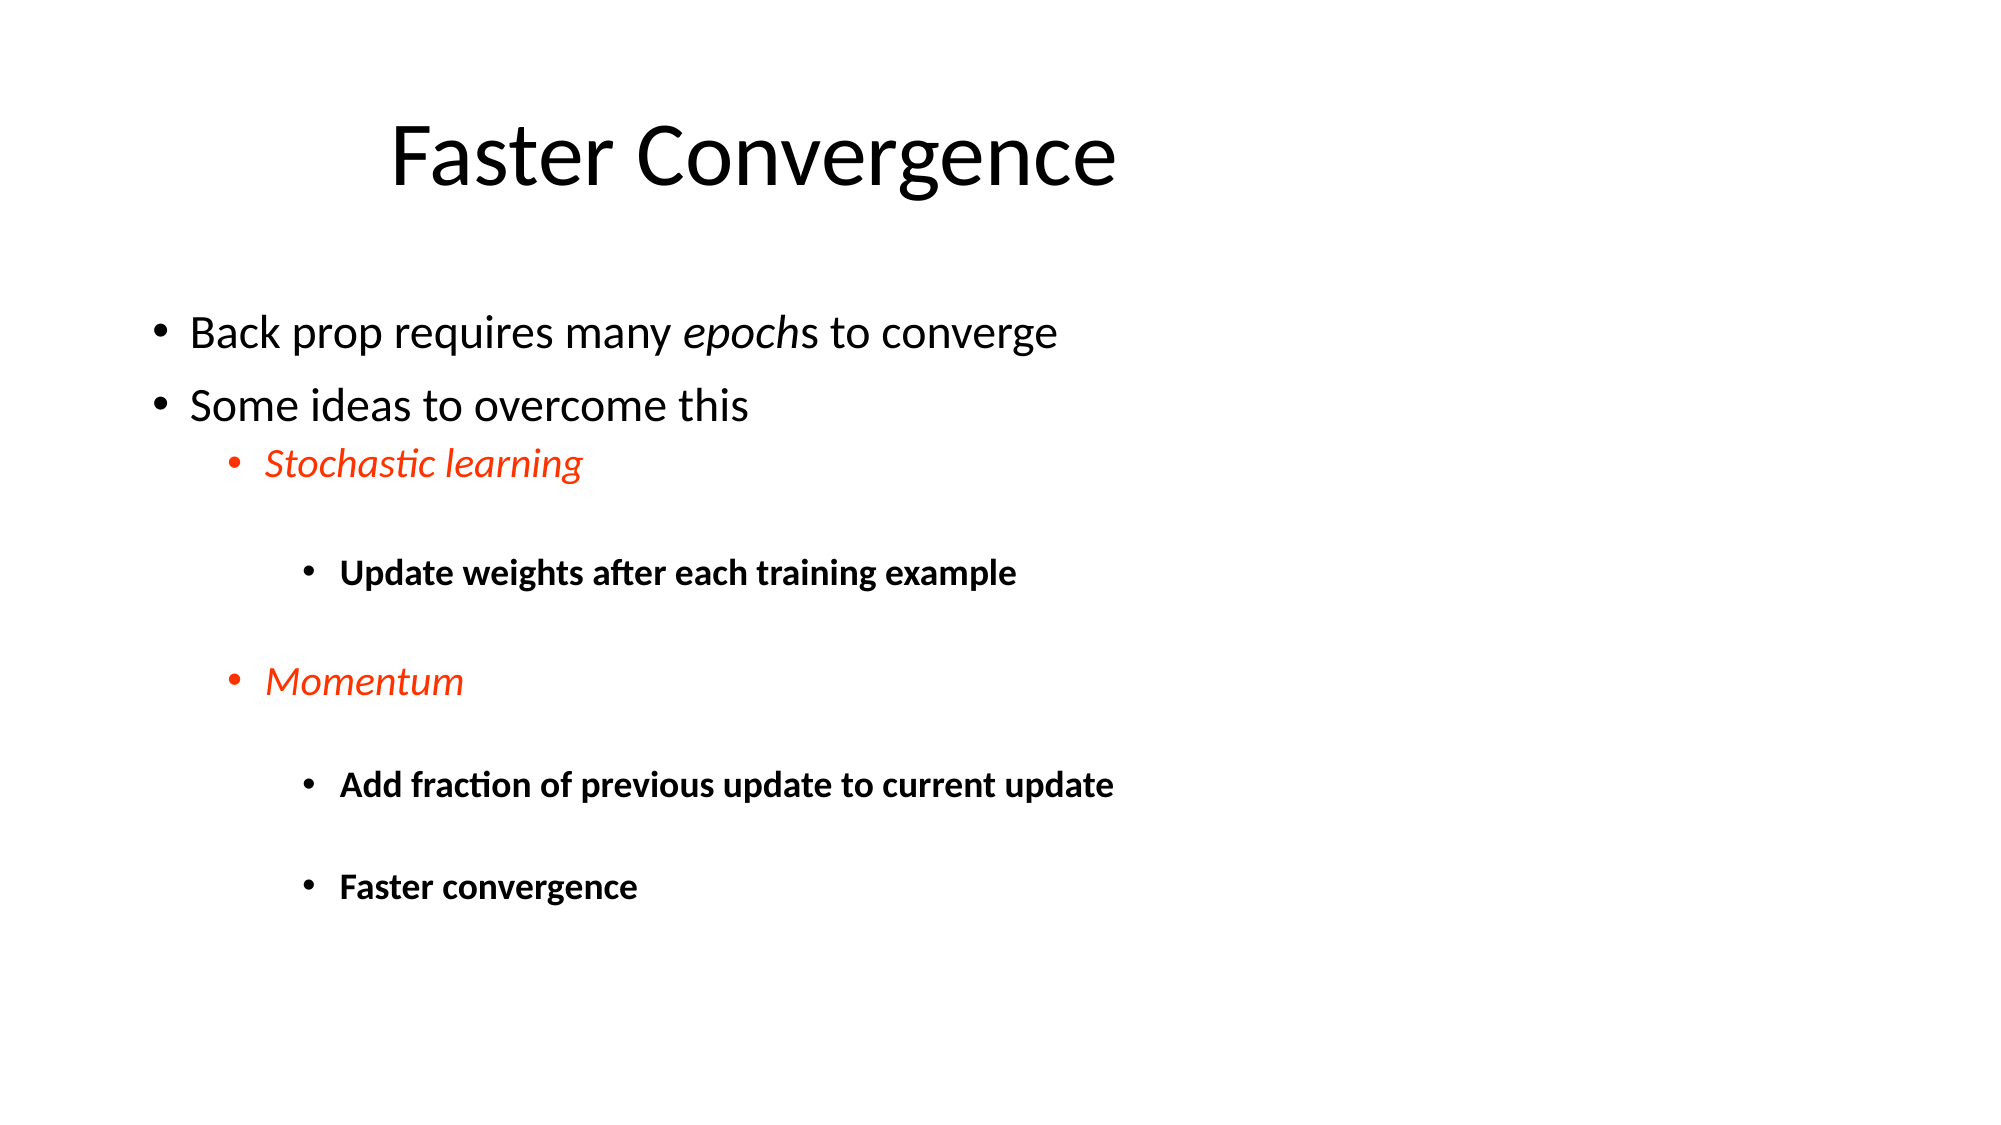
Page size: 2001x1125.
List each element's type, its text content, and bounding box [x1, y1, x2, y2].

title Faster Convergence [375, 87, 1638, 225]
list Back prop requires many epochs to converge Some ideas to overcome this Stochastic learning Update weights after each training example Momentum Add fraction of previous update to current update Faster convergence [137, 299, 1863, 1014]
